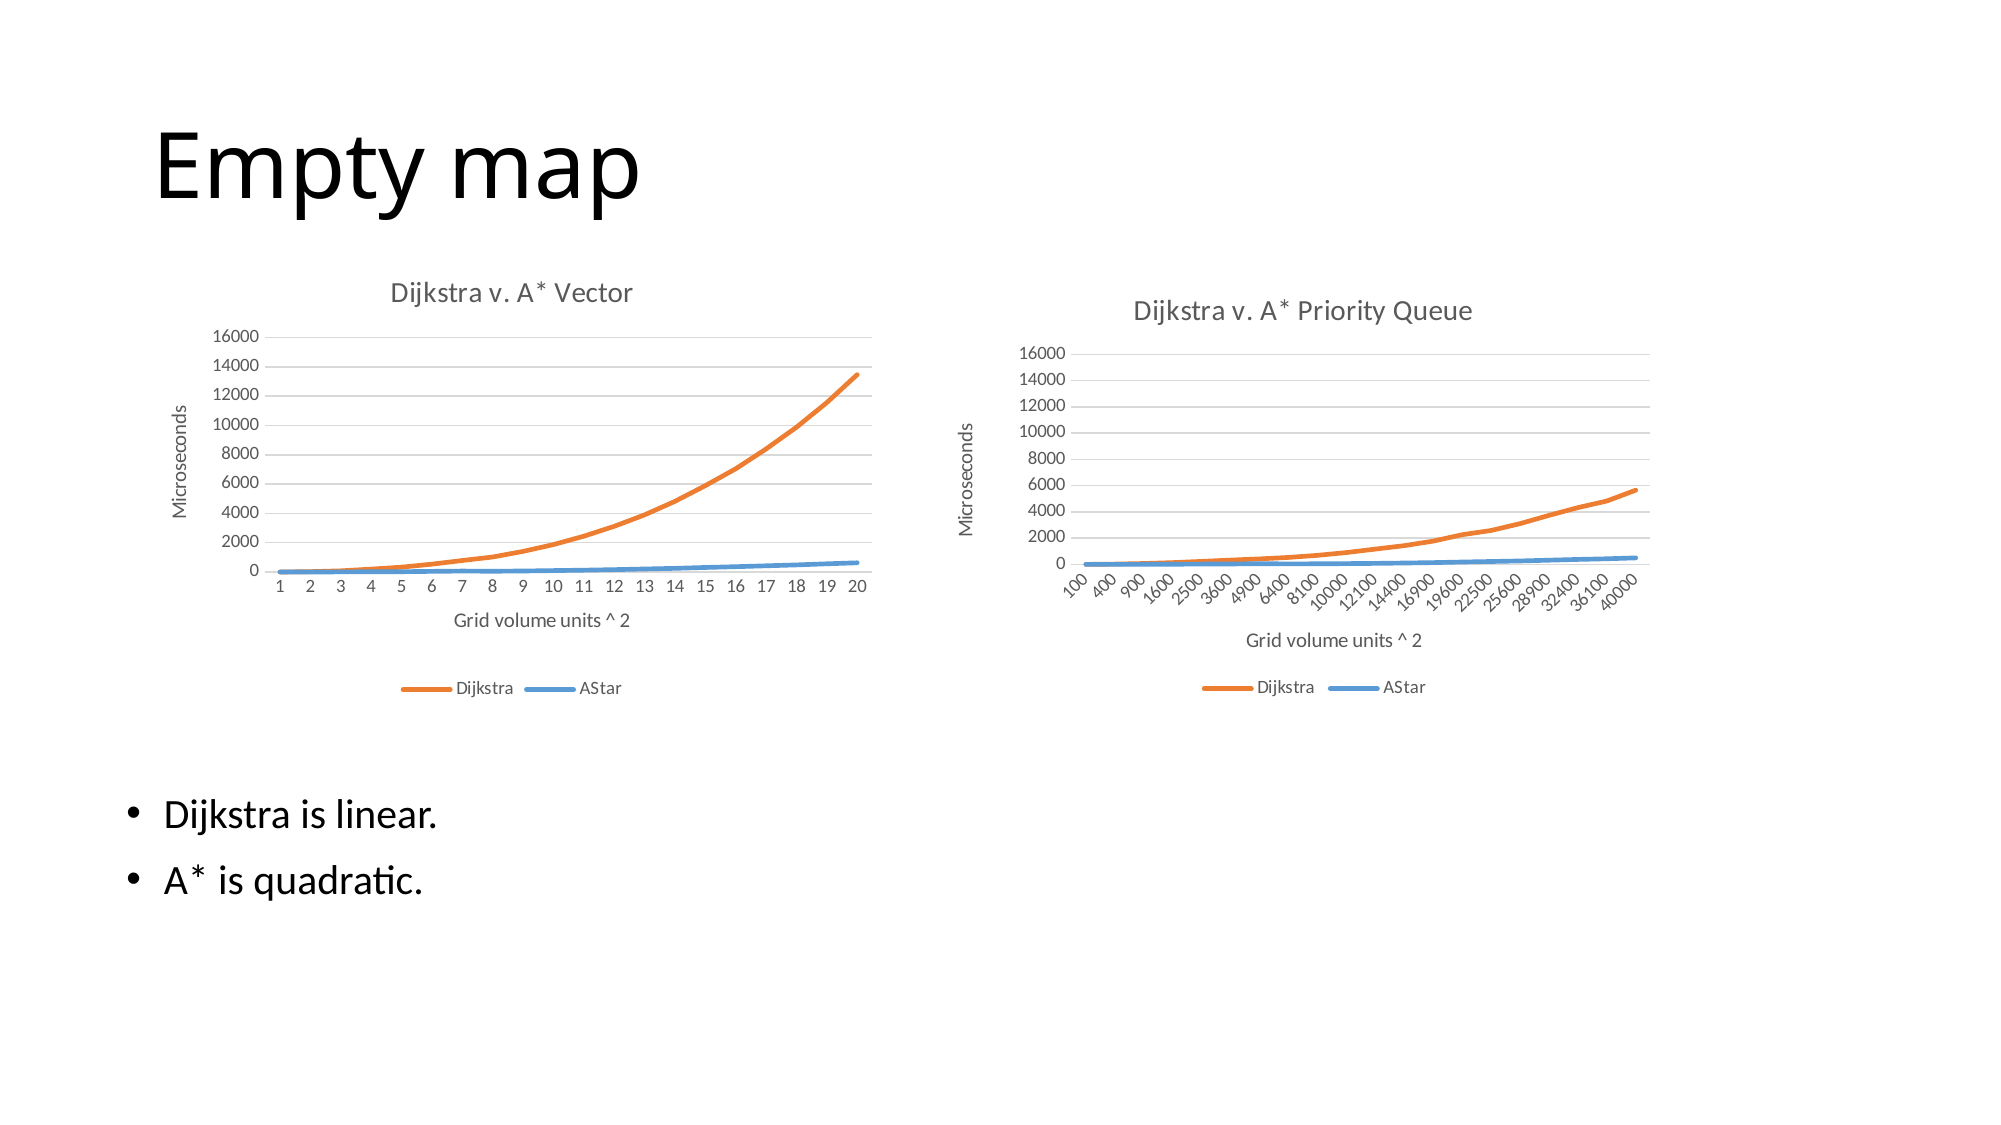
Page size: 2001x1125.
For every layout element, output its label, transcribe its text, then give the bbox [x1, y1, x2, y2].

list Dijkstra is linear. A* is quadratic. [111, 785, 1837, 1125]
title Empty map [137, 59, 1863, 278]
chart [137, 255, 888, 706]
chart [923, 277, 1674, 728]
